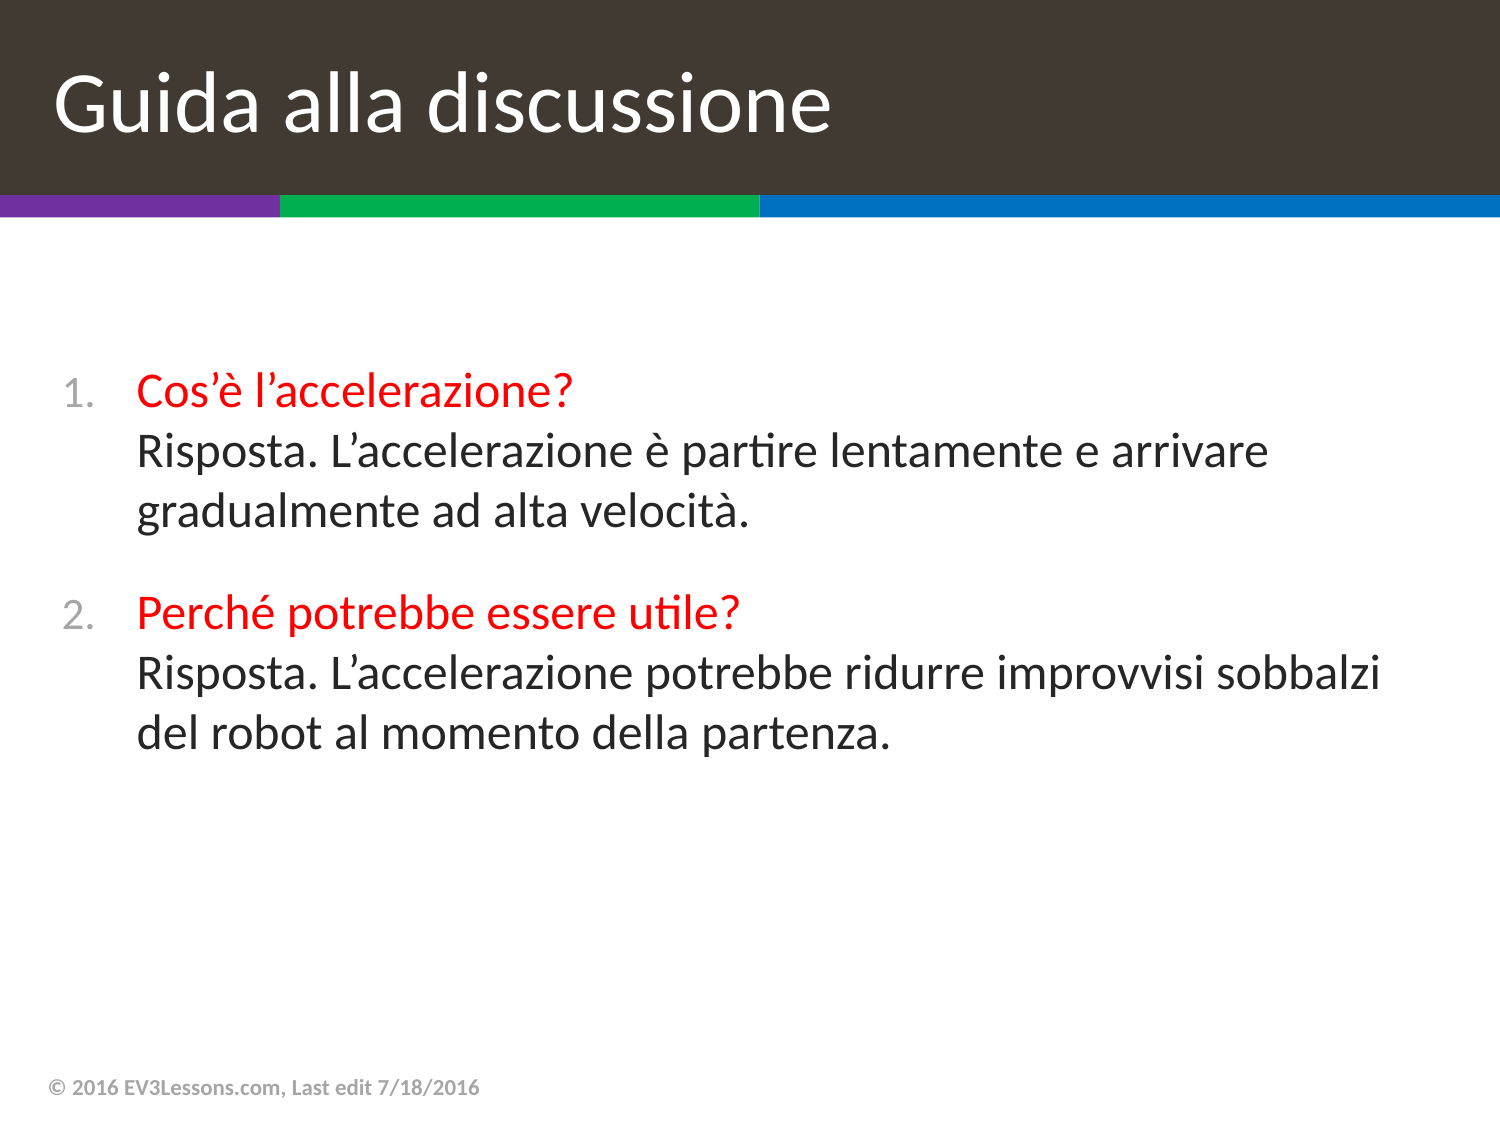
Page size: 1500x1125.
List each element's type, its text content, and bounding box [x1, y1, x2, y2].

footer © 2016 EV3Lessons.com, Last edit 7/18/2016 [32, 1055, 1038, 1116]
title Guida alla discussione [0, 0, 1500, 195]
list Cos’è l’accelerazione? Risposta. L’accelerazione è partire lentamente e arrivare gradualmente ad alta velocità. Perché potrebbe essere utile? Risposta. L’accelerazione potrebbe ridurre improvvisi sobbalzi del robot al momento della partenza. [46, 350, 1454, 1005]
